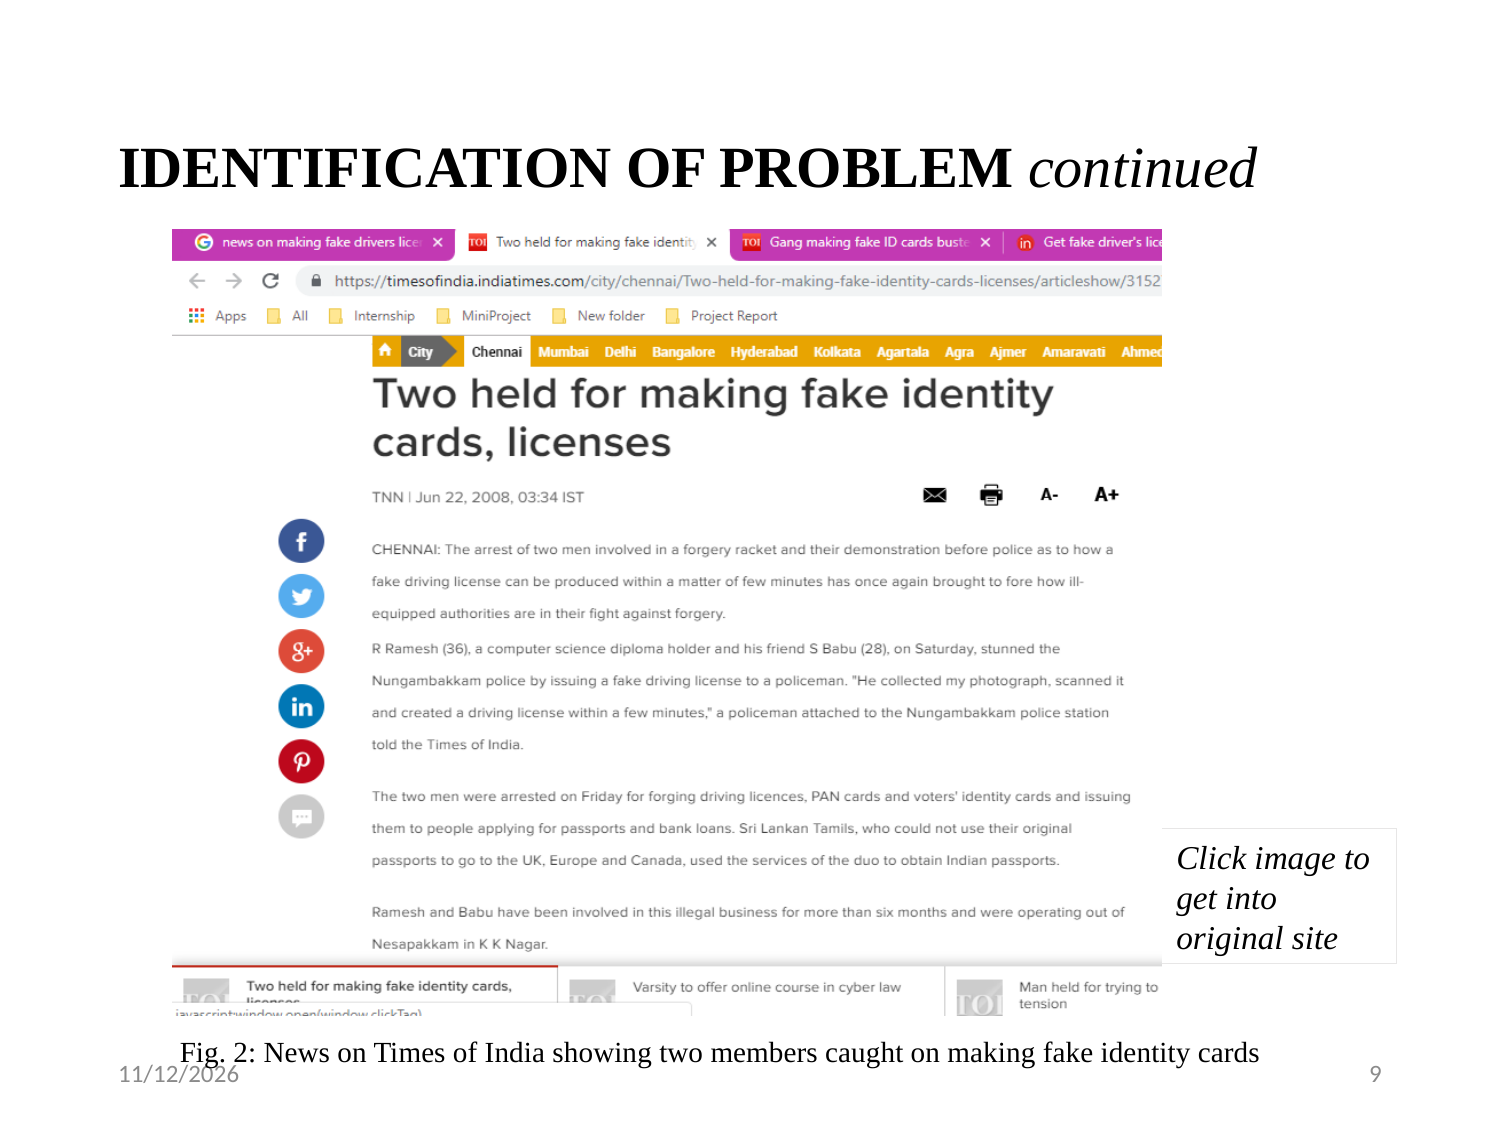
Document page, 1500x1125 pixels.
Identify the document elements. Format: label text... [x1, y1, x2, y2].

text_box Fig. 2: News on Times of India showing two members caught on making fake identity cards [103, 1026, 1353, 1076]
text_box Click image to get into original site [1162, 828, 1397, 964]
slide_number 11-Jul-19 [103, 1042, 441, 1103]
title IDENTIFICATION OF PROBLEM continued [103, 59, 1397, 278]
picture [172, 229, 1162, 1016]
slide_number 9 [1059, 1042, 1397, 1103]
